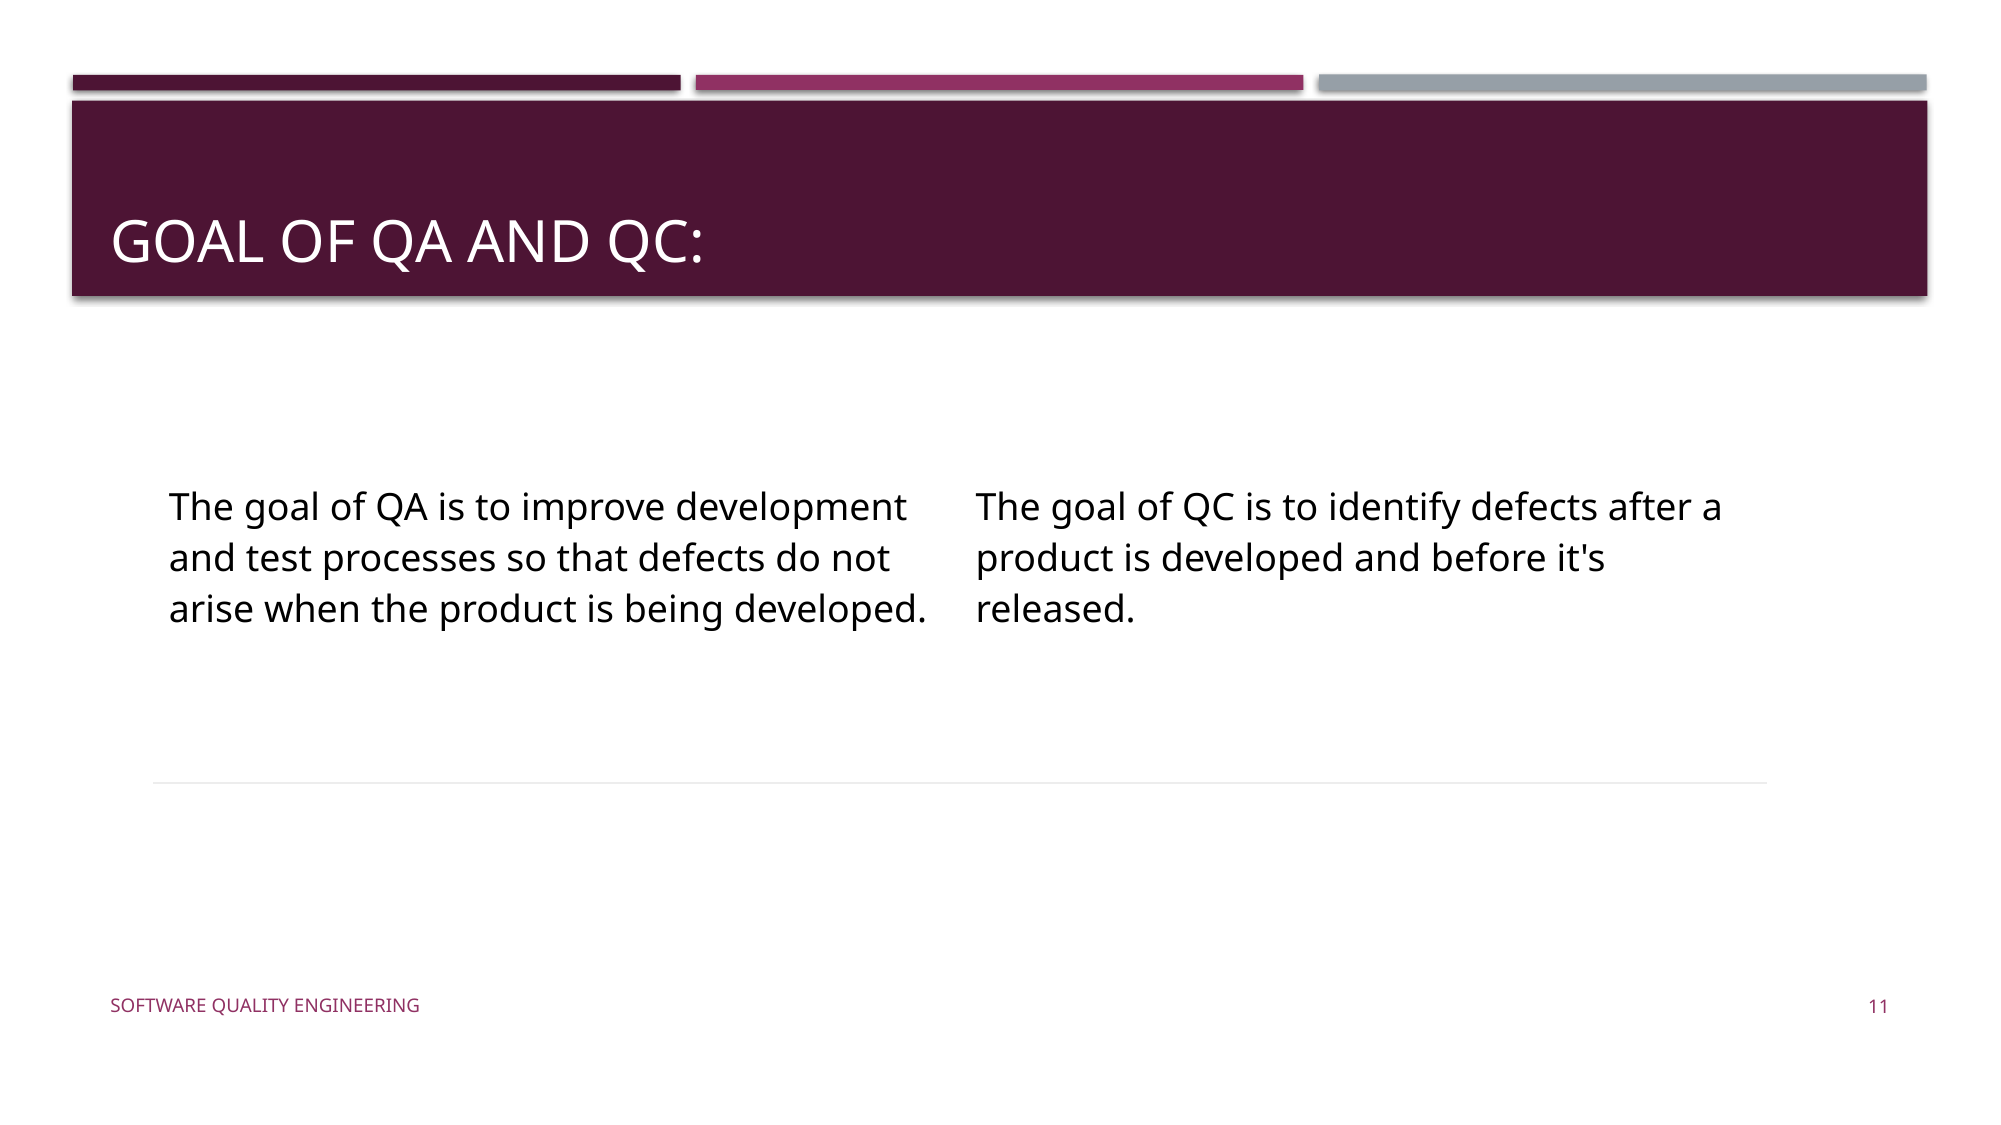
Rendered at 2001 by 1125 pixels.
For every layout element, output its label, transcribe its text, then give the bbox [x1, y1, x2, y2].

table_header The goal of QC is to identify defects after a product is developed and before it's released. [960, 470, 1767, 782]
footer Software Quality Engineering [95, 976, 1230, 1037]
table_header The goal of QA is to improve development and test processes so that defects do not arise when the product is being developed. [153, 470, 960, 782]
title Goal of qa and QC: [95, 115, 1905, 282]
slide_number 11 [1732, 977, 1905, 1037]
